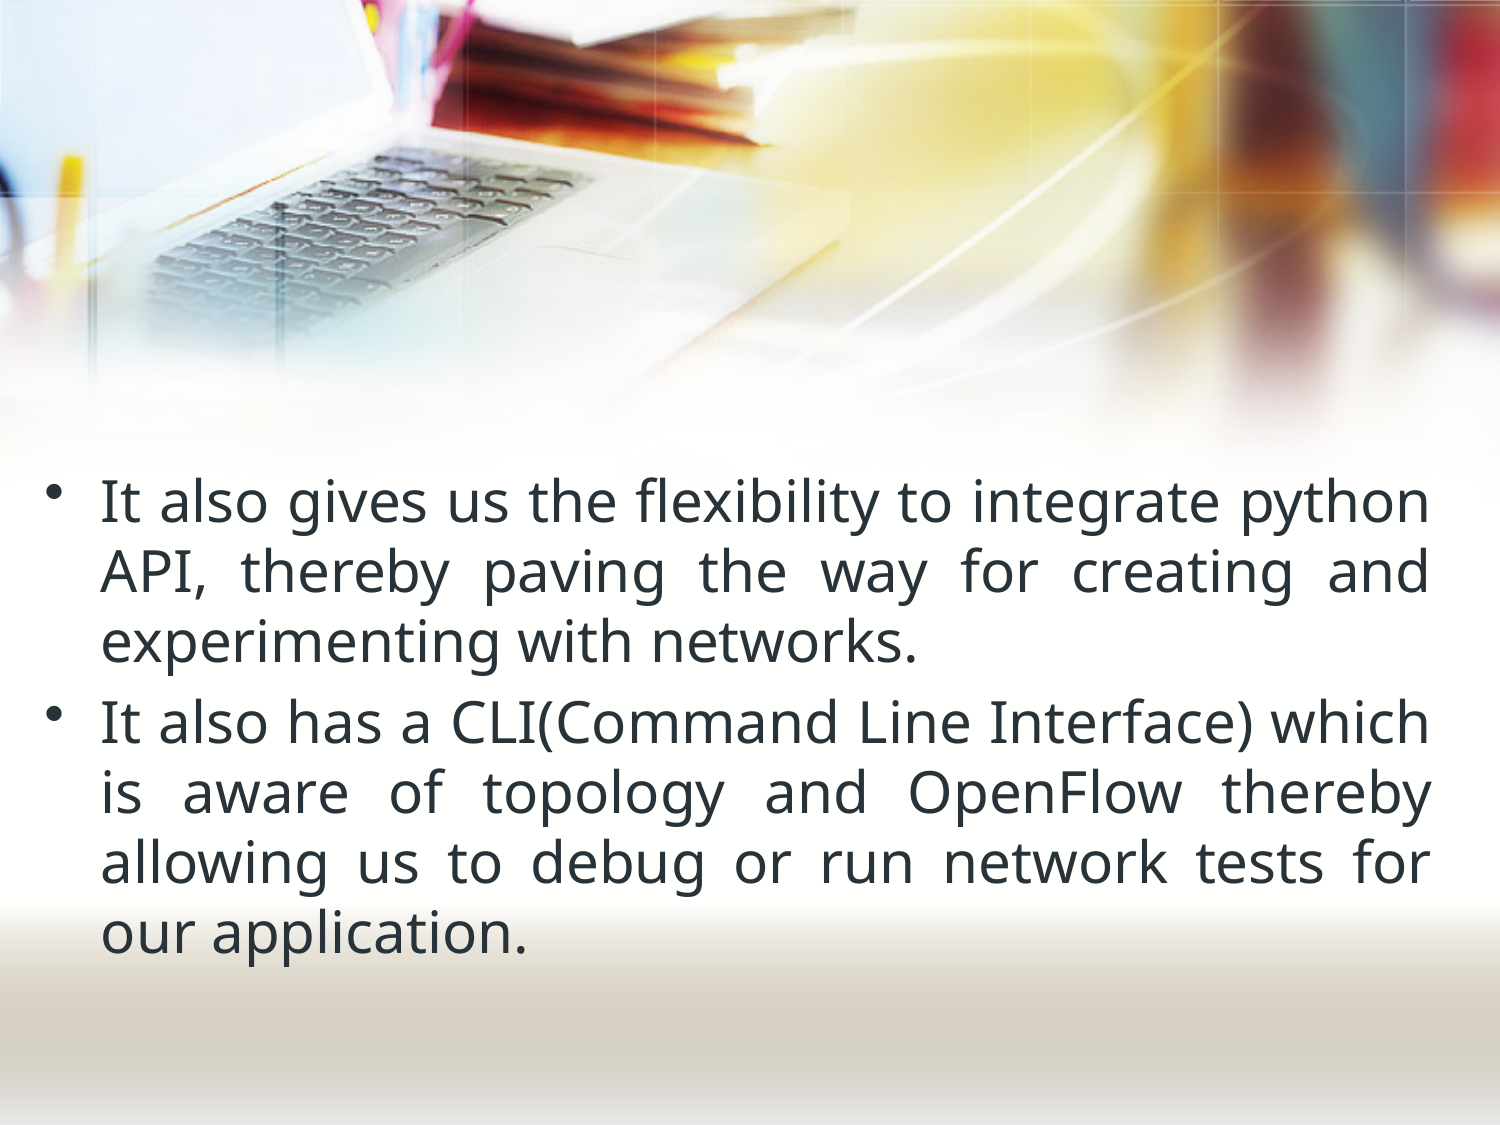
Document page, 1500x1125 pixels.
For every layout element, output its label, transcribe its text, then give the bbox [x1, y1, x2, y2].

picture [0, 0, 1500, 936]
list It also gives us the flexibility to integrate python API, thereby paving the way for creating and experimenting with networks. It also has a CLI(Command Line Interface) which is aware of topology and OpenFlow thereby allowing us to debug or run network tests for our application. [29, 455, 1448, 1071]
